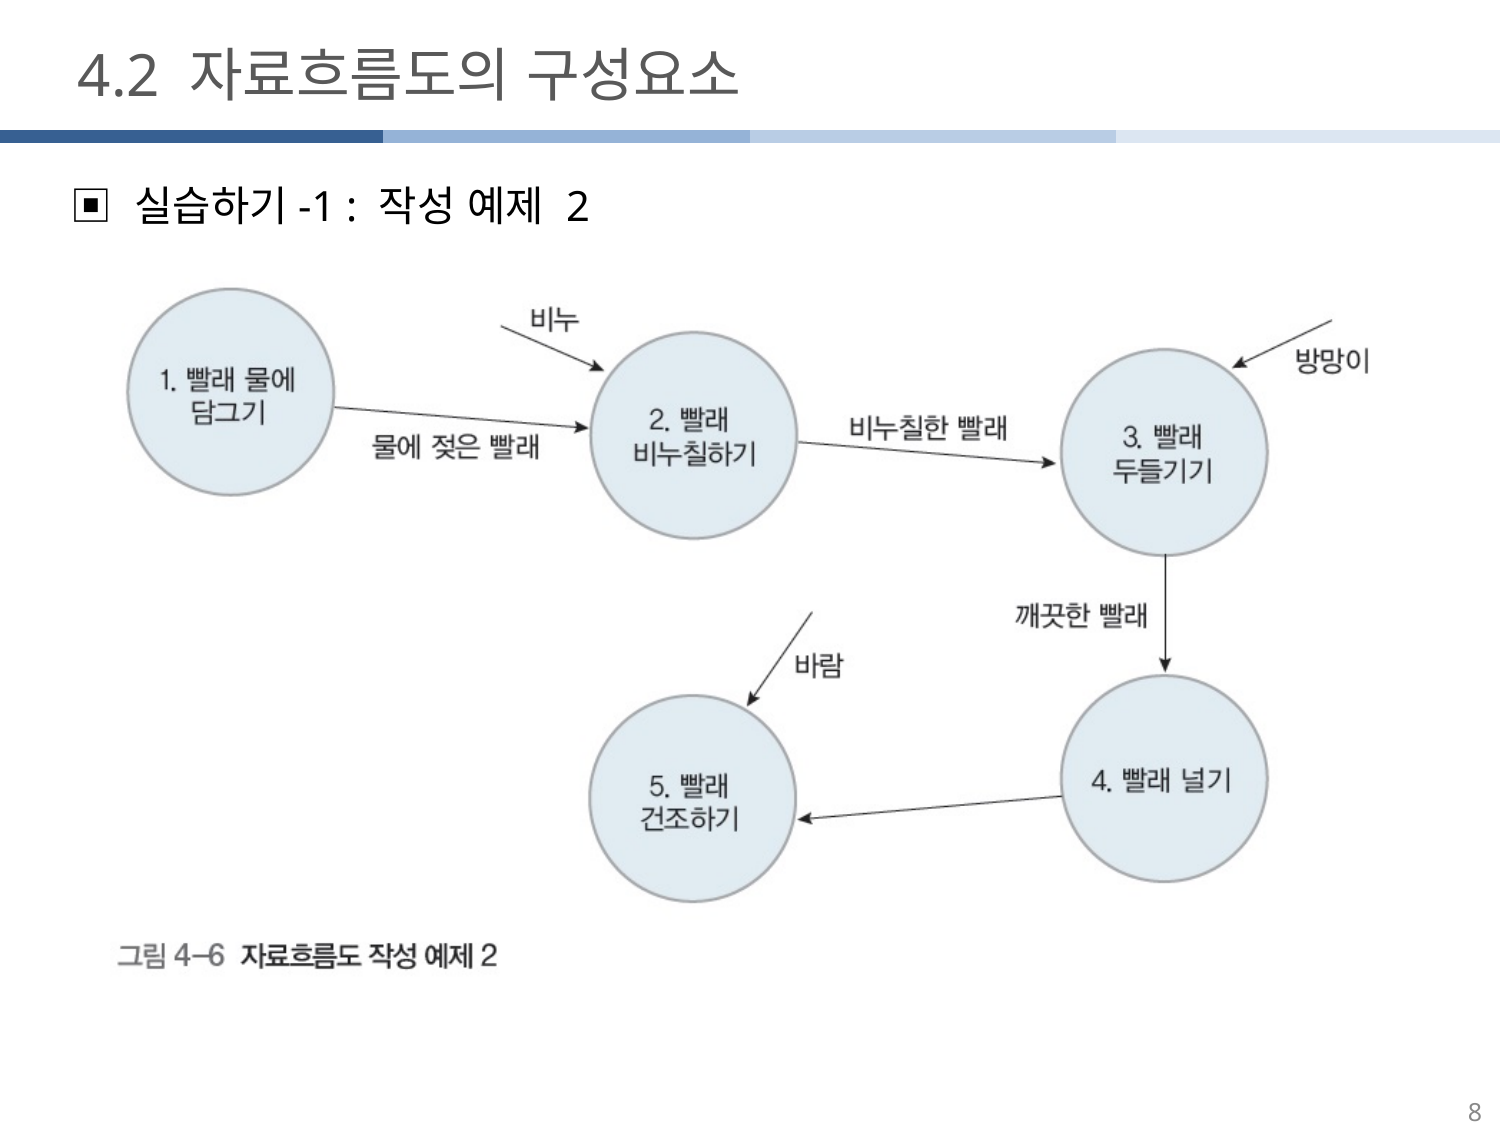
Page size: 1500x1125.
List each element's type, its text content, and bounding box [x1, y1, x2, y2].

picture [98, 255, 1401, 983]
slide_number 8 [1395, 1089, 1497, 1121]
list ▣ 실습하기-1 : 작성 예제 2 [55, 172, 1474, 1070]
text_box 4.2 자료흐름도의 구성요소 [63, 30, 1304, 122]
